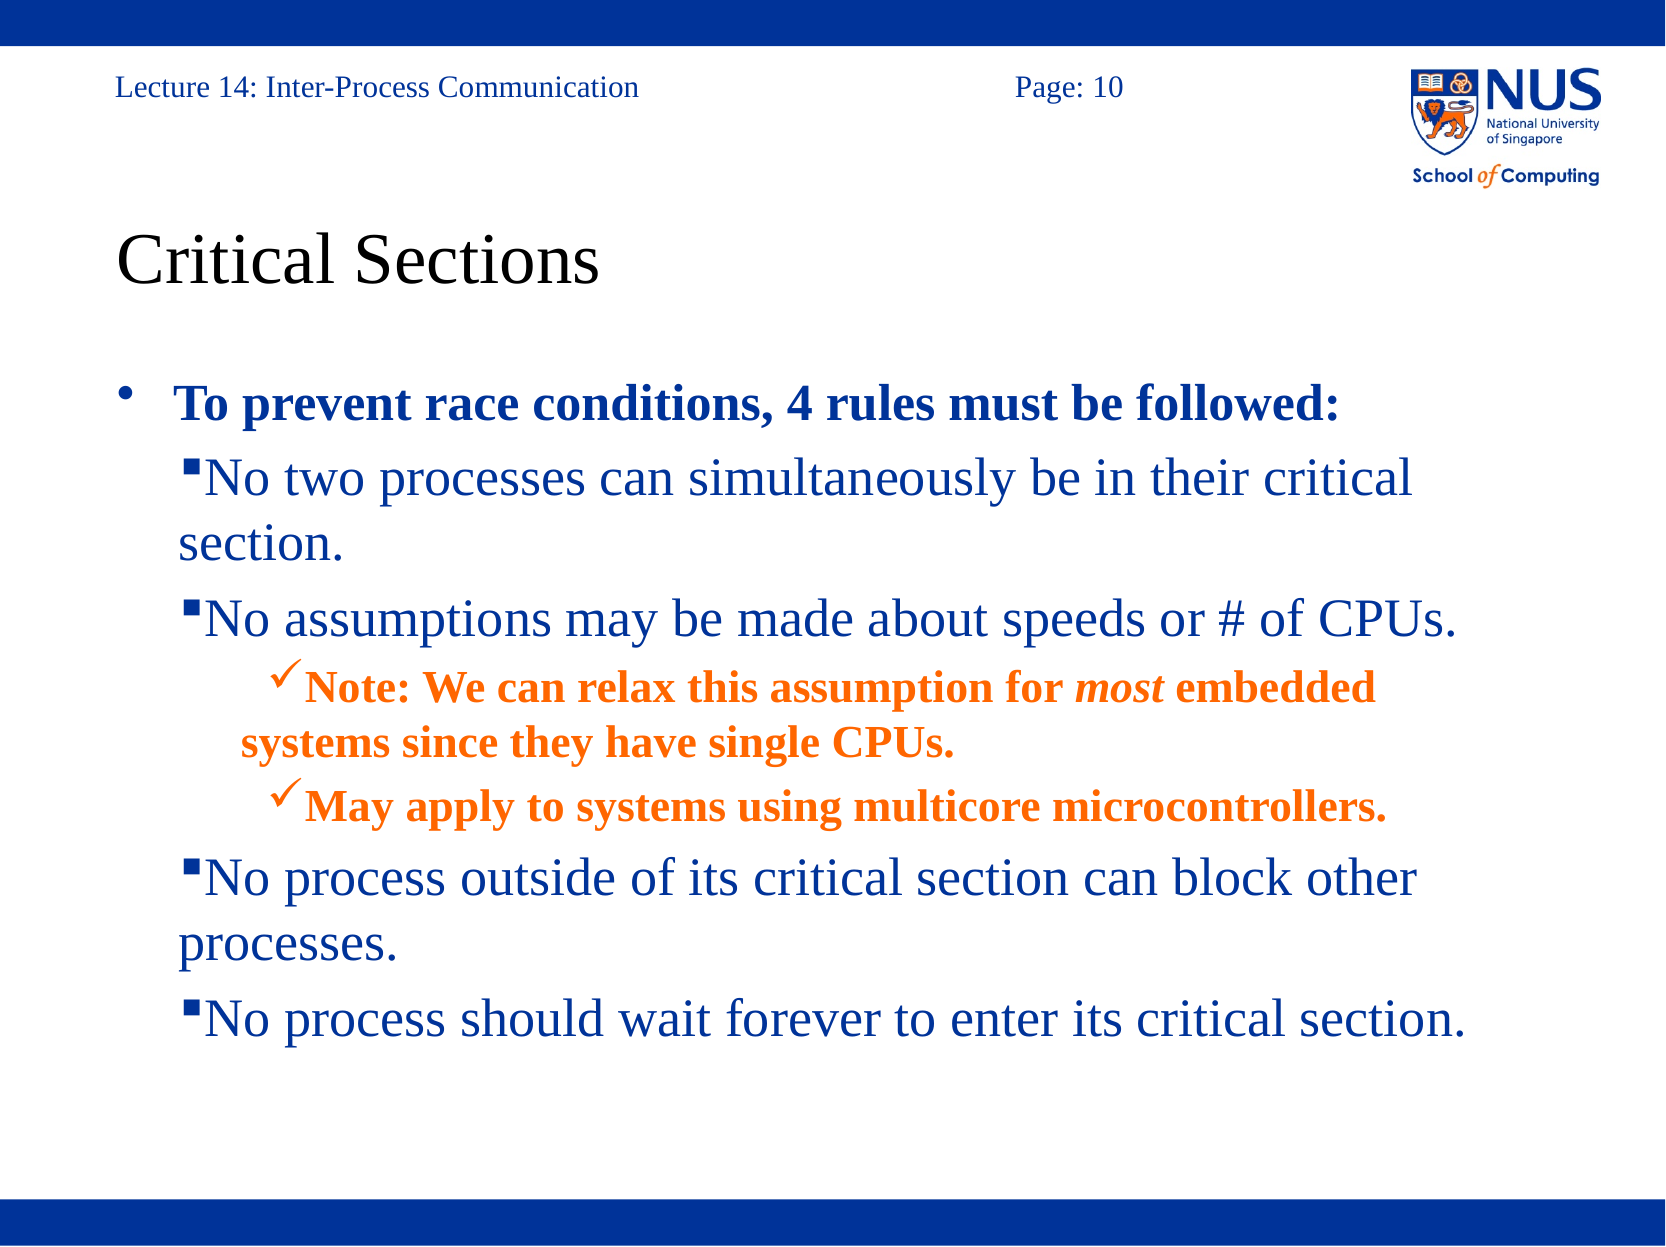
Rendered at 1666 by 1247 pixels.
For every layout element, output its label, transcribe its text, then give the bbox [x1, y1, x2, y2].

picture [1411, 67, 1601, 190]
list To prevent race conditions, 4 rules must be followed: No two processes can simultaneously be in their critical section. No assumptions may be made about speeds or # of CPUs. Note: We can relax this assumption for most embedded systems since they have single CPUs. May apply to systems using multicore microcontrollers. No process outside of its critical section can block other processes. No process should wait forever to enter its critical section. [100, 359, 1516, 1131]
title Critical Sections [100, 150, 1288, 358]
